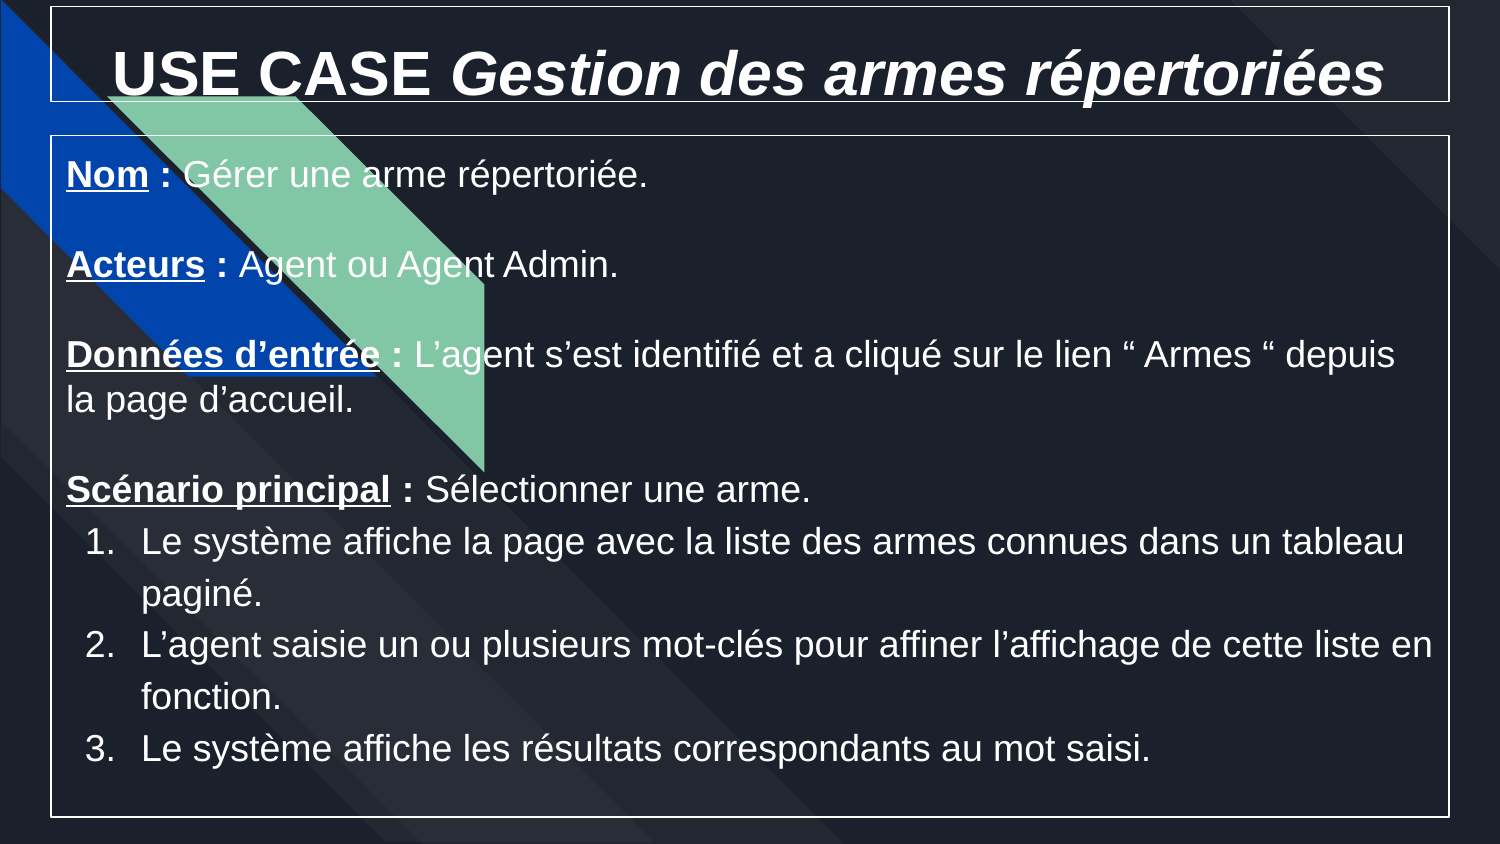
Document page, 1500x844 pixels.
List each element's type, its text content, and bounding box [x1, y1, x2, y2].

title USE CASE Gestion des armes répertoriées [51, 6, 1449, 102]
subtitle Nom : Gérer une arme répertoriée. Acteurs : Agent ou Agent Admin. Données d’entrée : L’agent s’est identifié et a cliqué sur le lien “ Armes “ depuis la page d’accueil. Scénario principal : Sélectionner une arme. Le système affiche la page avec la liste des armes connues dans un tableau paginé. L’agent saisie un ou plusieurs mot-clés pour affiner l’affichage de cette liste en fonction. Le système affiche les résultats correspondants au mot saisi. [51, 135, 1449, 817]
